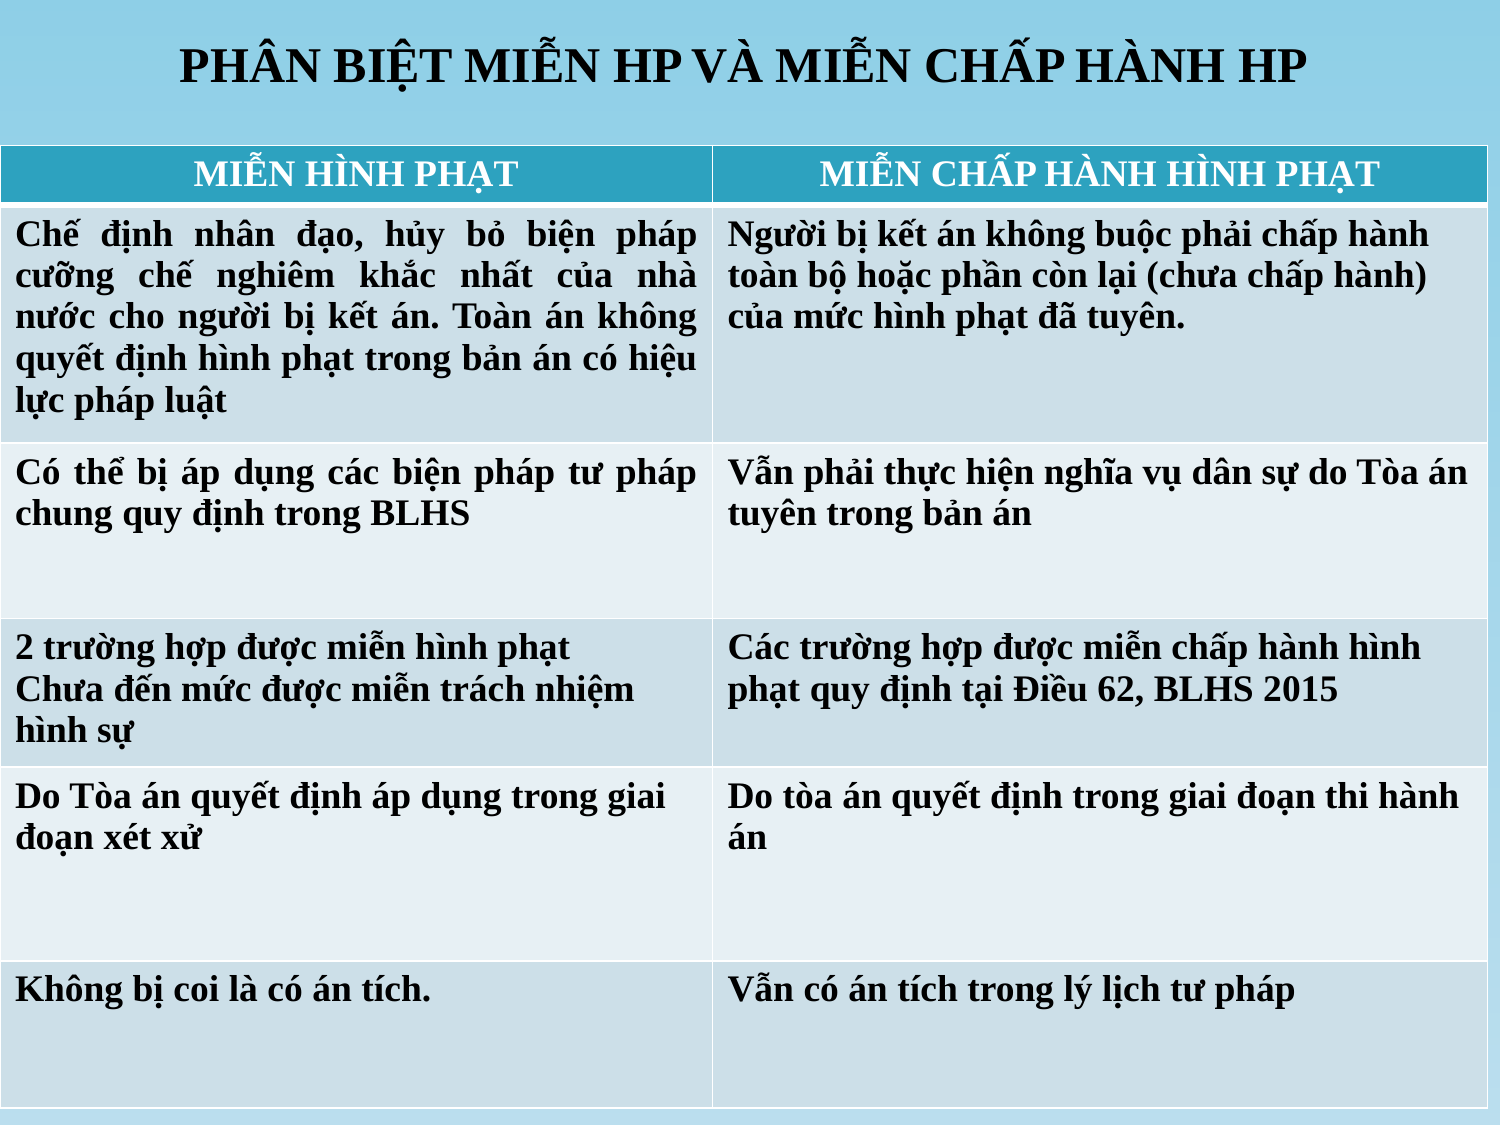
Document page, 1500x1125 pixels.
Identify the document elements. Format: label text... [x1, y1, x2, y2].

table_cell Chế định nhân đạo, hủy bỏ biện pháp cưỡng chế nghiêm khắc nhất của nhà nước cho người bị kết án. Toàn án không quyết định hình phạt trong bản án có hiệu lực pháp luật [1, 208, 712, 442]
table_cell Do tòa án quyết định trong giai đoạn thi hành án [713, 768, 1487, 960]
table_cell Vẫn phải thực hiện nghĩa vụ dân sự do Tòa án tuyên trong bản án [713, 444, 1487, 618]
table_cell 2 trường hợp được miễn hình phạt Chưa đến mức được miễn trách nhiệm hình sự [1, 619, 712, 766]
table_cell Có thể bị áp dụng các biện pháp tư pháp chung quy định trong BLHS [1, 444, 712, 618]
table_cell Do Tòa án quyết định áp dụng trong giai đoạn xét xử [1, 768, 712, 960]
table_cell Các trường hợp được miễn chấp hành hình phạt quy định tại Điều 62, BLHS 2015 [713, 619, 1487, 766]
table_header MIỄN CHẤP HÀNH HÌNH PHẠT [713, 146, 1487, 202]
table_cell Không bị coi là có án tích. [1, 962, 712, 1107]
text_box PHÂN BIỆT MIỄN HP VÀ MIỄN CHẤP HÀNH HP [37, 24, 1450, 101]
table_header MIỄN HÌNH PHẠT [1, 146, 712, 202]
table_cell Người bị kết án không buộc phải chấp hành toàn bộ hoặc phần còn lại (chưa chấp hành) của mức hình phạt đã tuyên. [713, 208, 1487, 442]
table_cell Vẫn có án tích trong lý lịch tư pháp [713, 962, 1487, 1107]
